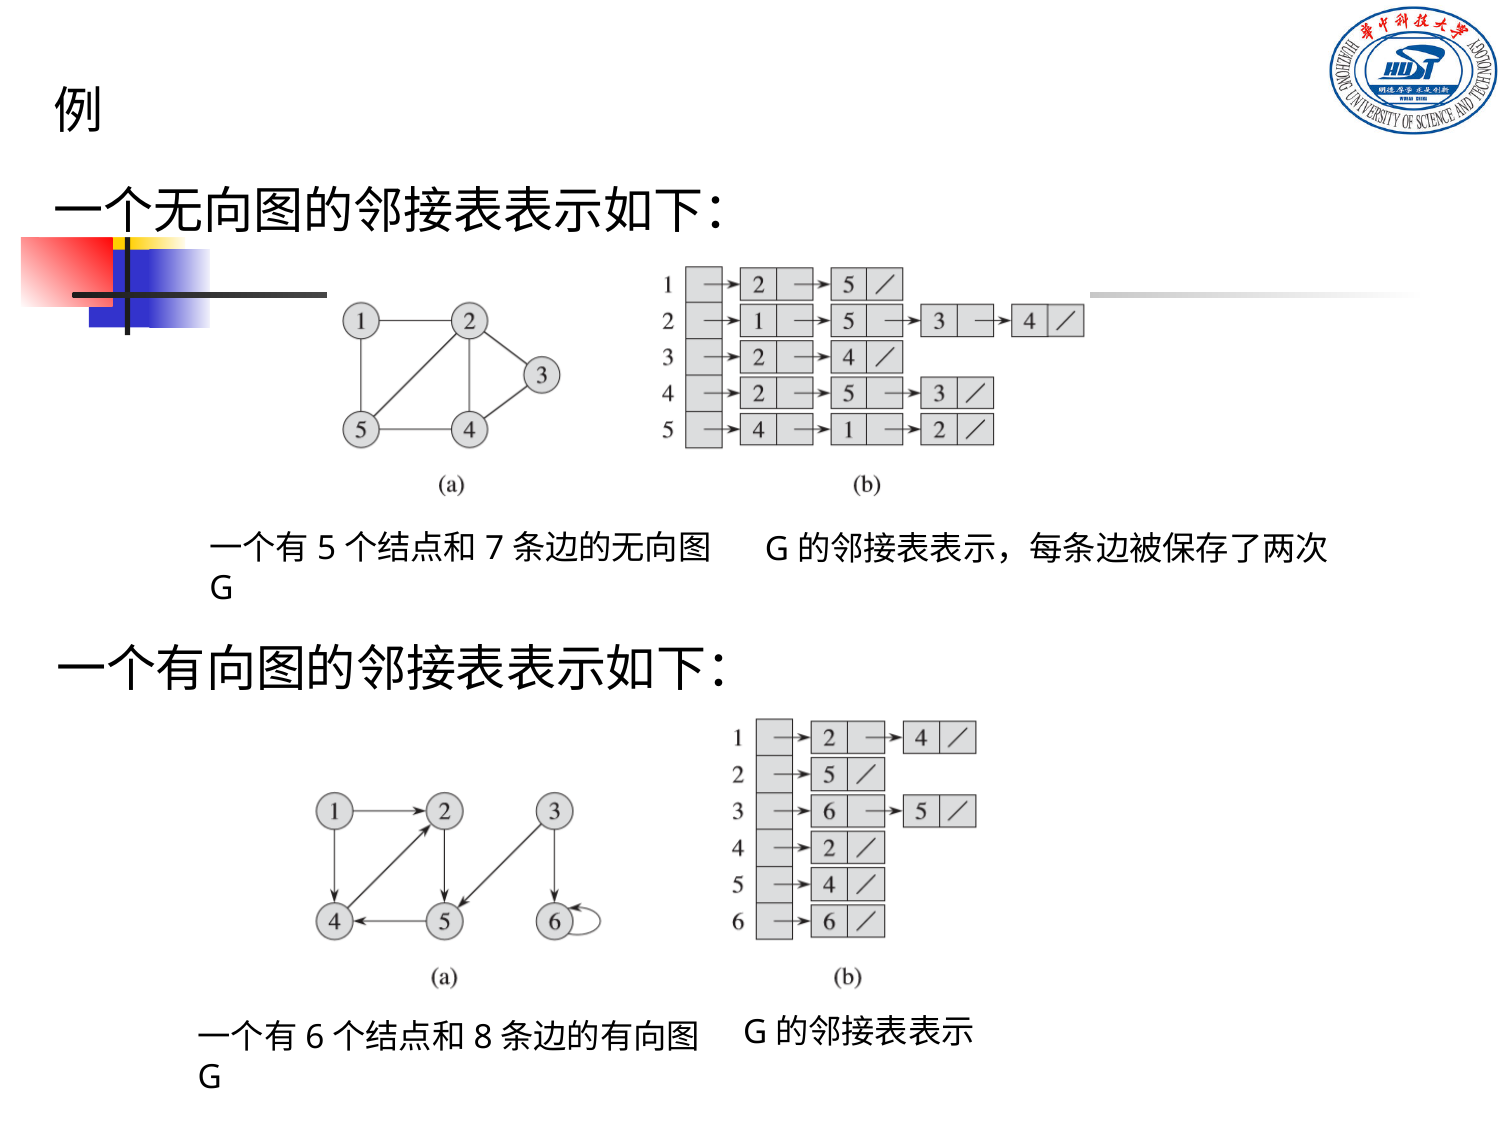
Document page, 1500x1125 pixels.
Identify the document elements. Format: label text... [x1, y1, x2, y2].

text_box 一个有5个结点和7条边的无向图G [194, 518, 729, 582]
picture [300, 677, 993, 1004]
picture [1328, 5, 1498, 135]
text_box G的邻接表表示，每条边被保存了两次 [750, 519, 1365, 583]
text_box 一个有6个结点和8条边的有向图G [183, 1007, 717, 1071]
text_box 一个有向图的邻接表表示如下： [41, 629, 1470, 726]
picture [327, 242, 1090, 510]
list 例 一个无向图的邻接表表示如下： [38, 40, 1468, 238]
text_box G的邻接表表示 [728, 1004, 993, 1066]
